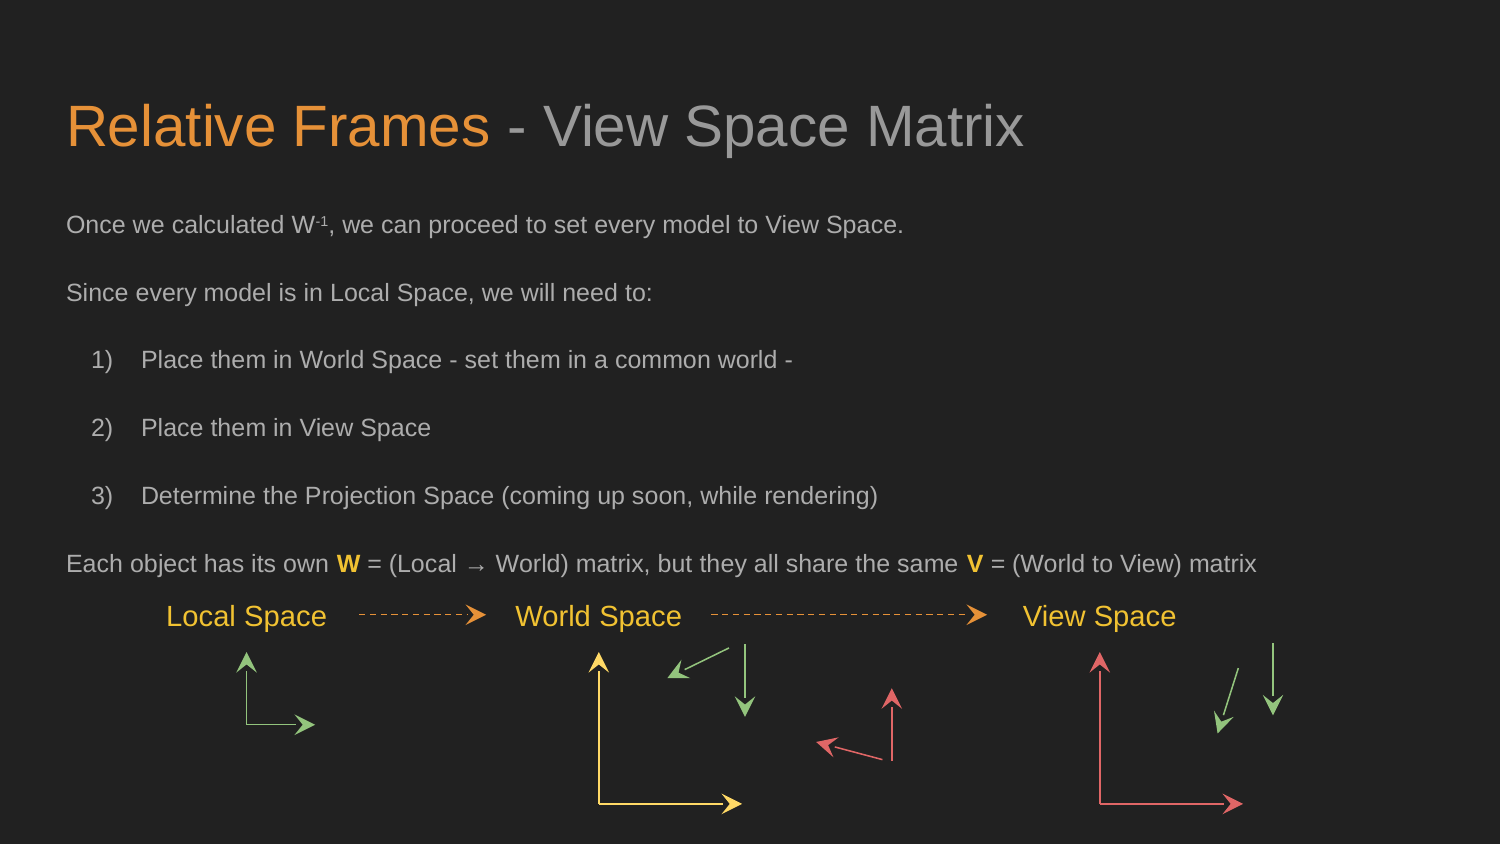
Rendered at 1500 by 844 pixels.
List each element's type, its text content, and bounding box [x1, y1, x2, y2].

text_box View Space [987, 588, 1213, 641]
text_box World Space [486, 588, 712, 641]
list Once we calculated W-1, we can proceed to set every model to View Space. Since every model is in Local Space, we will need to: Place them in World Space - set them in a common world - Place them in View Space Determine the Projection Space (coming up soon, while rendering) Each object has its own W = (Local → World) matrix, but they all share the same V = (World to View) matrix [51, 189, 1449, 626]
title Relative Frames - View Space Matrix [51, 72, 1449, 167]
text_box Local Space [133, 588, 360, 641]
